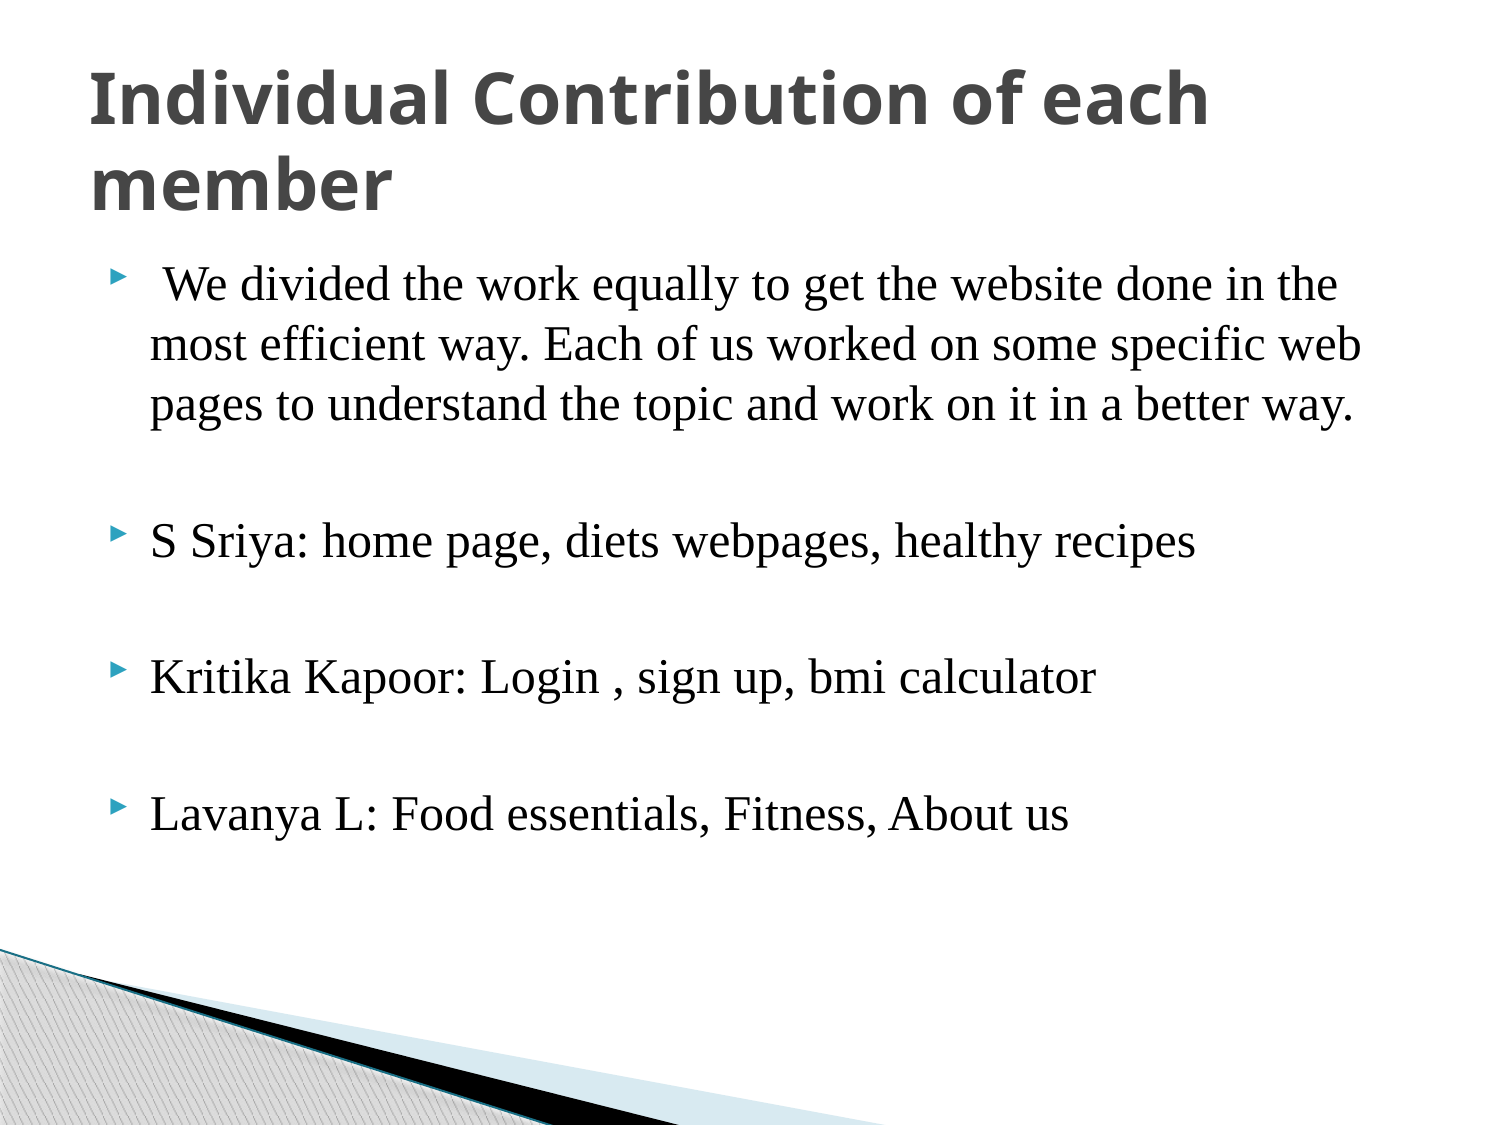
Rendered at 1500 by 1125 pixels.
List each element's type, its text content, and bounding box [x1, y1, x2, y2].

title Individual Contribution of each member [75, 45, 1425, 233]
list We divided the work equally to get the website done in the most efficient way. Each of us worked on some specific web pages to understand the topic and work on it in a better way. S Sriya: home page, diets webpages, healthy recipes Kritika Kapoor: Login , sign up, bmi calculator Lavanya L: Food essentials, Fitness, About us [75, 243, 1425, 986]
